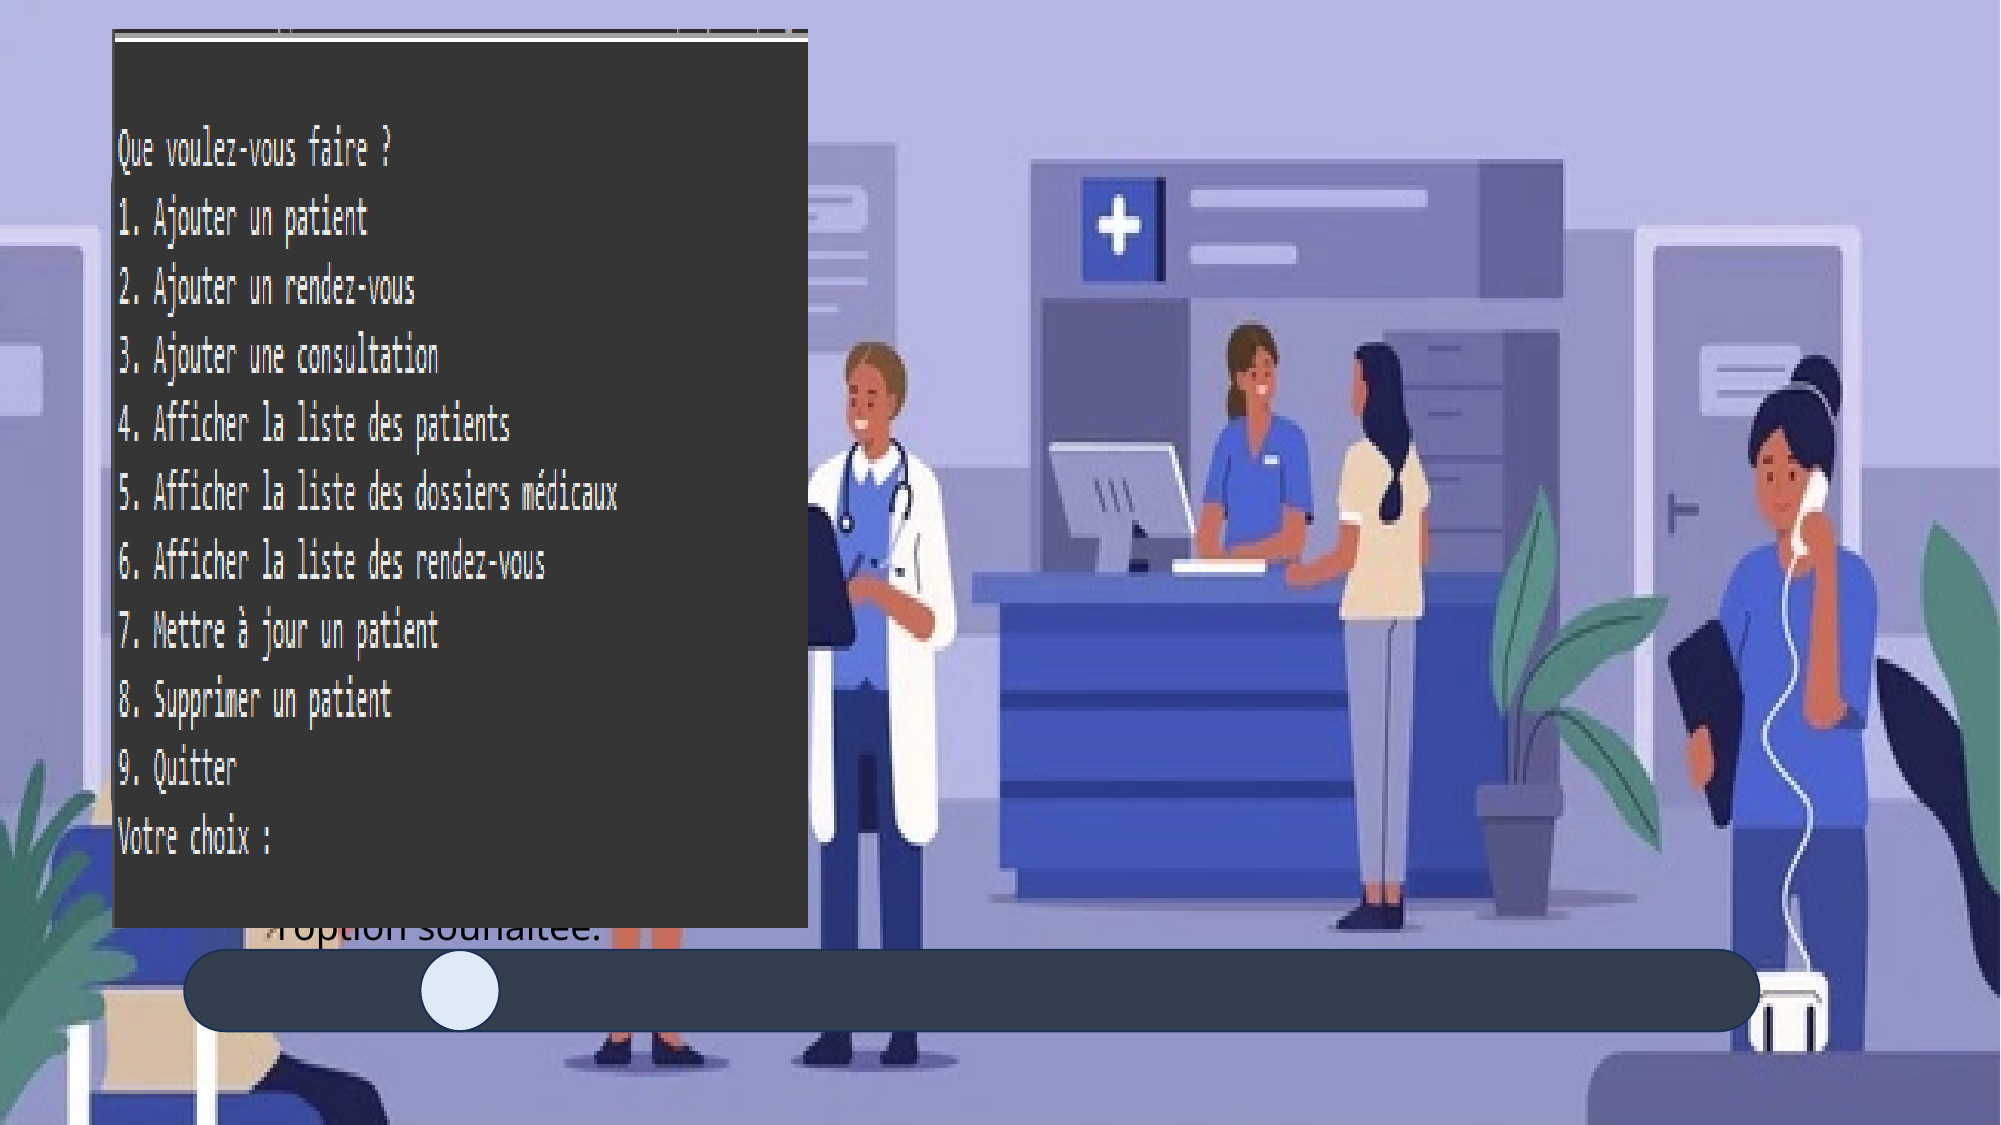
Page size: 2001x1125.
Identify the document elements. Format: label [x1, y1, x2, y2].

text_box [462, 948, 1761, 1033]
text_box [183, 948, 458, 1033]
picture [0, 0, 2001, 1125]
text_box [419, 948, 501, 1033]
